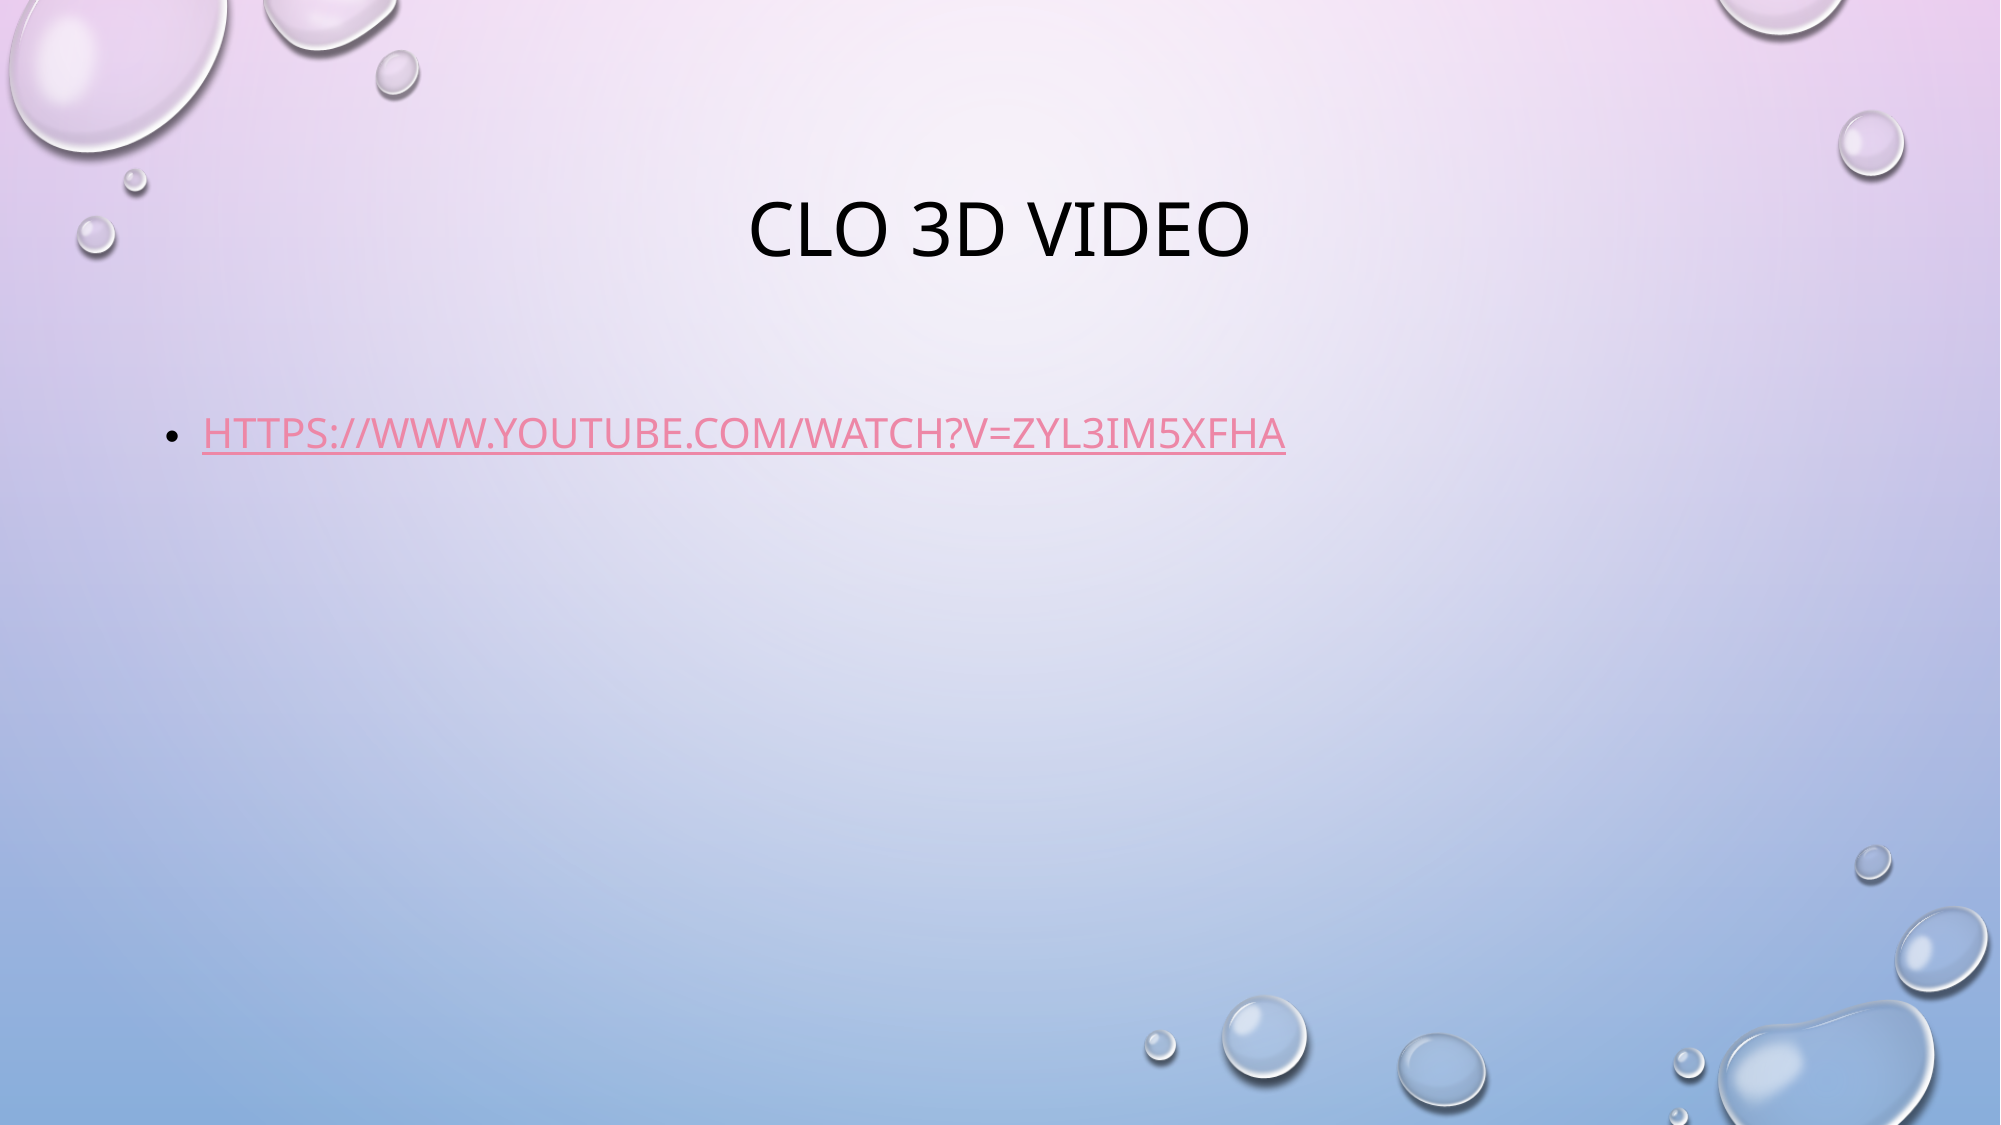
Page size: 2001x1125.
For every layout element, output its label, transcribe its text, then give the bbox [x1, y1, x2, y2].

list https://www.youtube.com/watch?v=zYL3Im5XFHA [149, 388, 1850, 950]
title CLO 3d video [149, 101, 1851, 364]
picture [0, 0, 2000, 1125]
